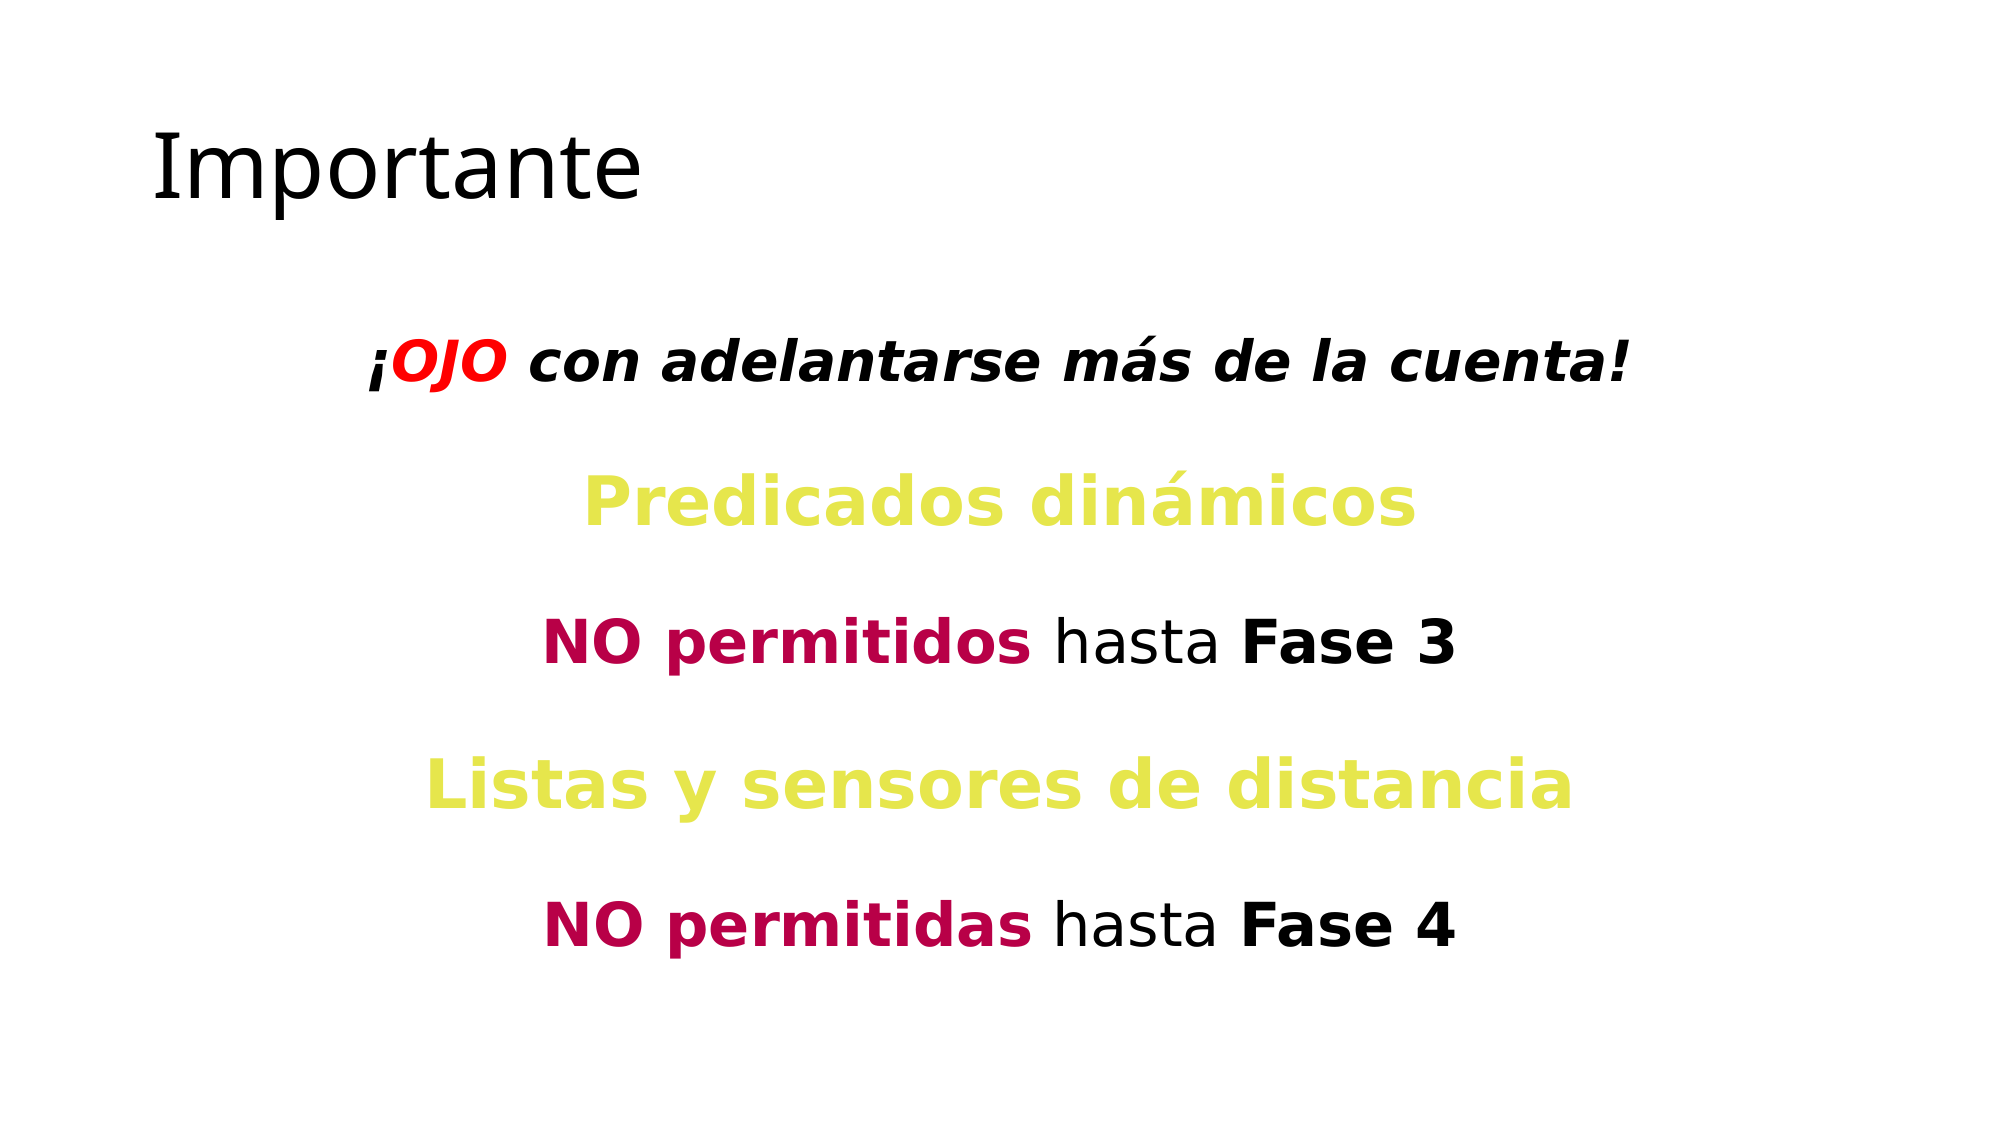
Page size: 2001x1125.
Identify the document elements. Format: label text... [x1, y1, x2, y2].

title Importante [137, 67, 1863, 271]
text_box ¡OJO con adelantarse más de la cuenta! Predicados dinámicos NO permitidos hasta Fase 3 Listas y sensores de distancia NO permitidas hasta Fase 4 [351, 318, 1649, 966]
